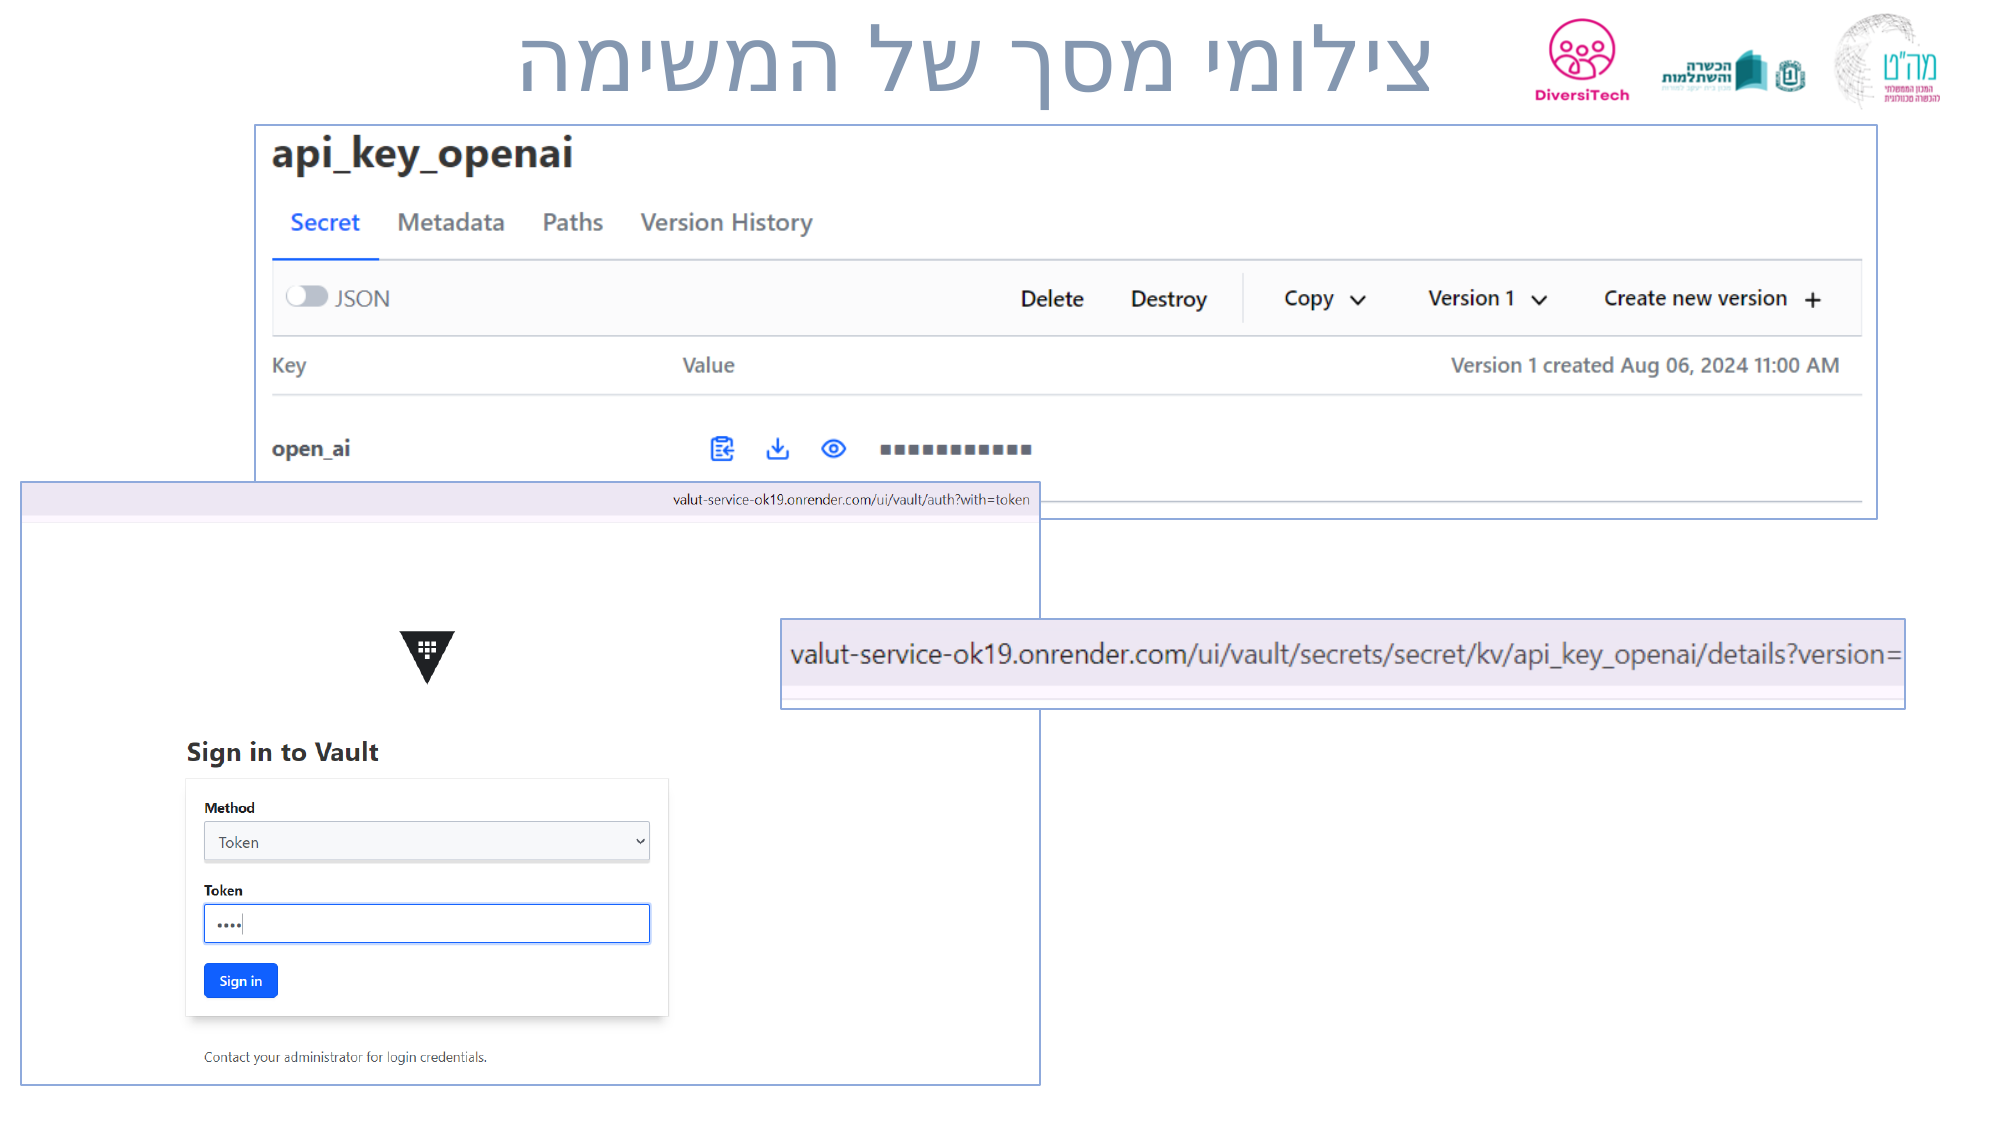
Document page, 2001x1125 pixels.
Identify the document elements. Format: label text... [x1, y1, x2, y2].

picture [22, 125, 1904, 1084]
title צילומי מסך של המשימה [166, 0, 1787, 140]
picture [1491, 11, 1978, 112]
